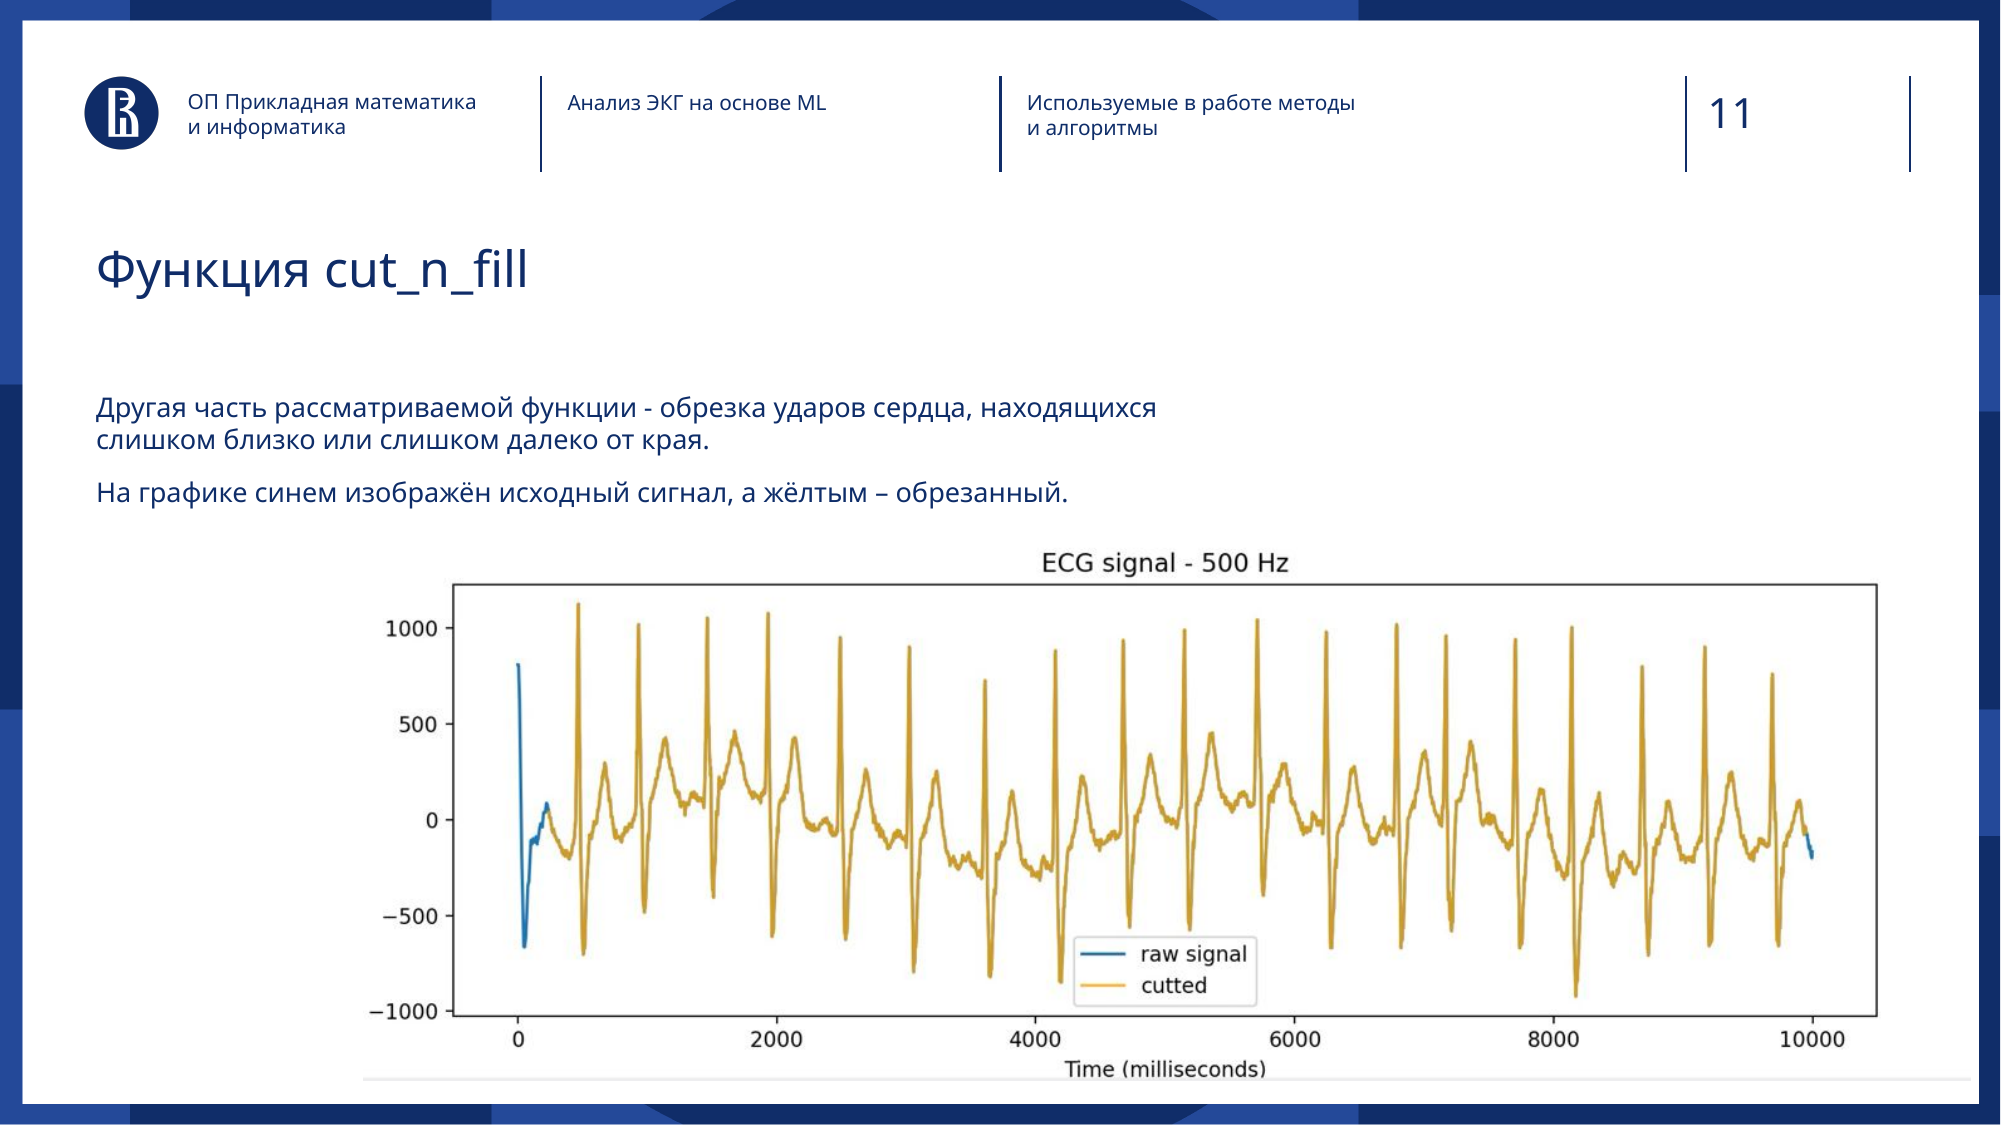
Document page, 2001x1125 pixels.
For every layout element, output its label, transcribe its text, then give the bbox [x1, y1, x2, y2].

list ОП Прикладная математика и информатика [187, 88, 500, 157]
list Другая часть рассматриваемой функции - обрезка ударов сердца, находящихся слишком близко или слишком далеко от края. На графике синем изображён исходный сигнал, а жёлтым – обрезанный. [96, 390, 1240, 784]
picture [0, 0, 2001, 1125]
title Функция cut_n_fill [96, 237, 1854, 365]
list Используемые в работе методы и алгоритмы [1026, 90, 1367, 157]
list Анализ ЭКГ на основе ML [567, 90, 907, 157]
